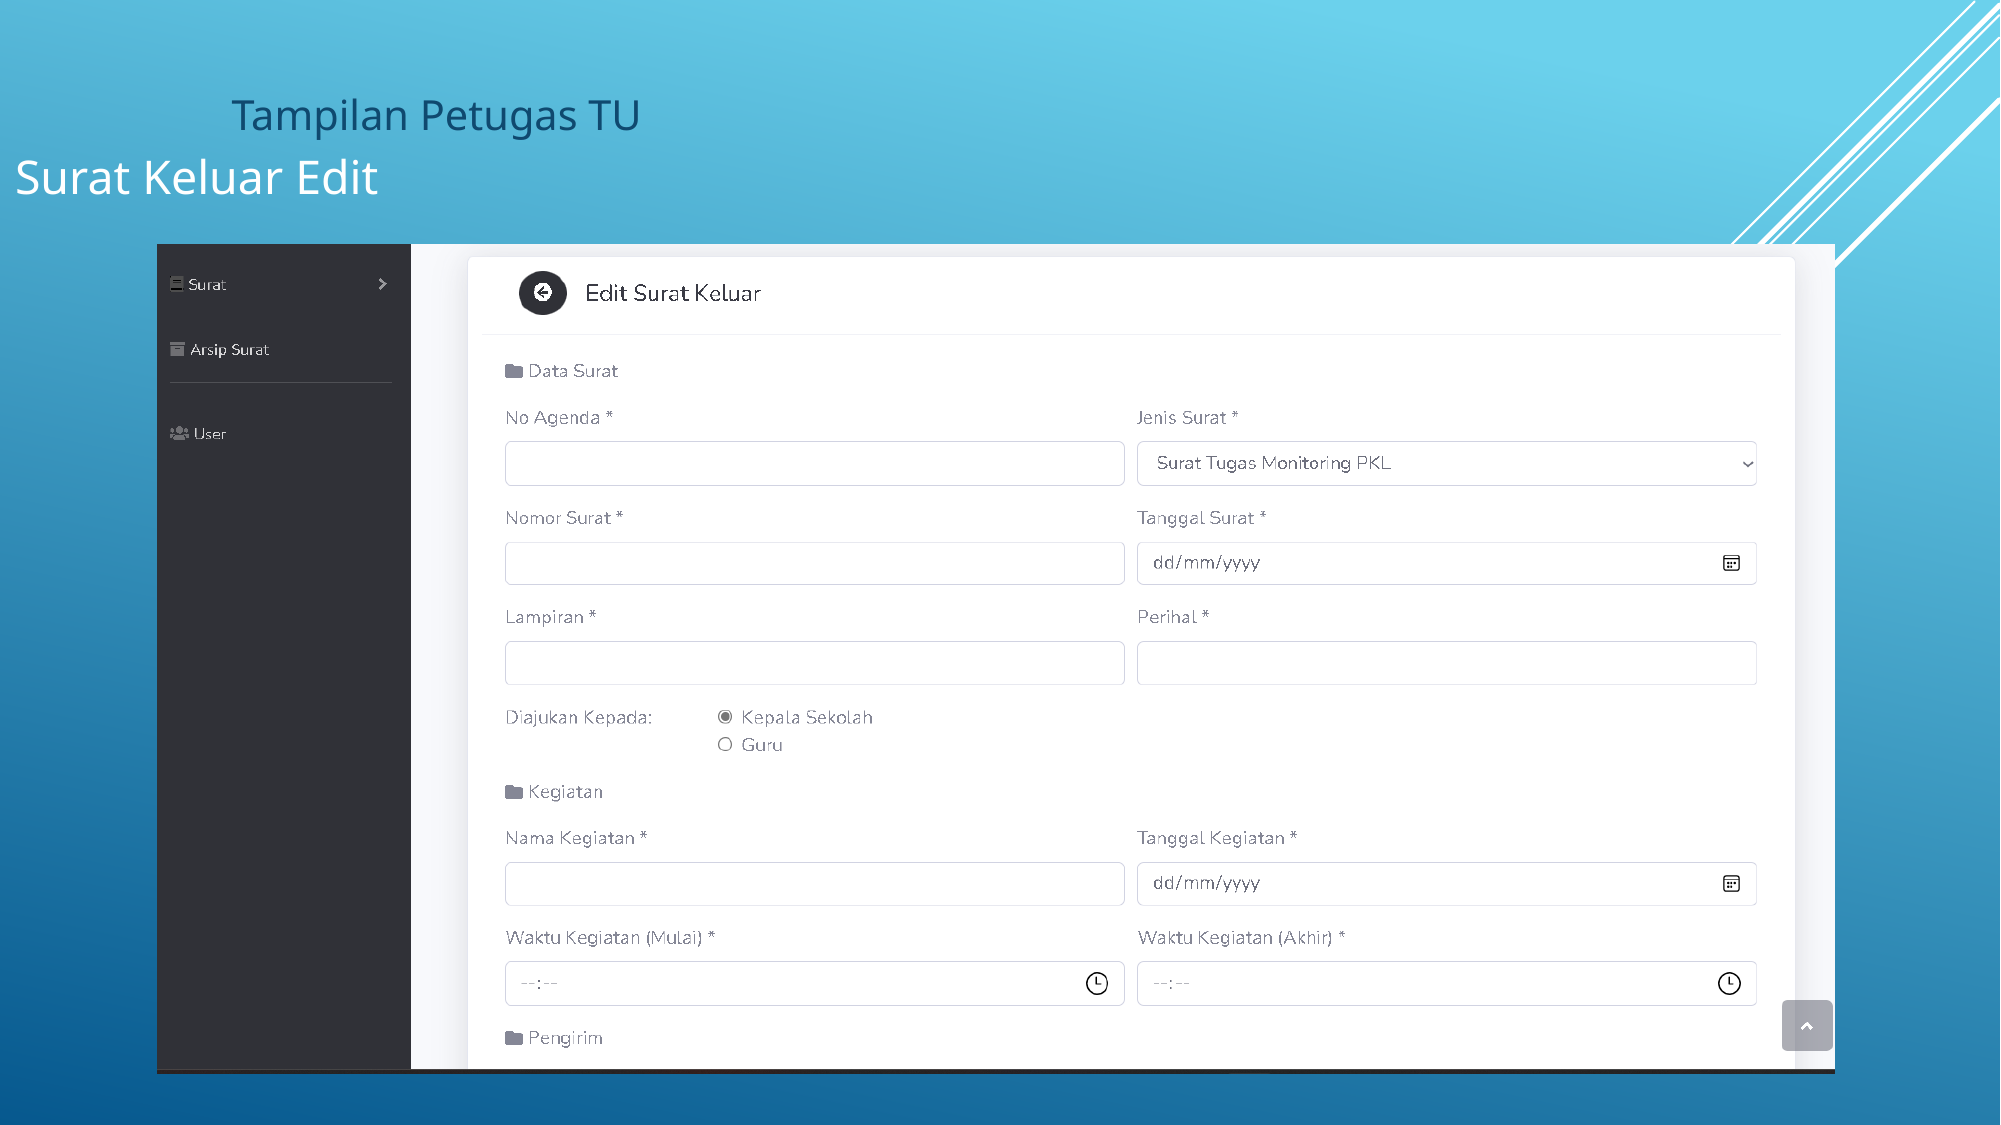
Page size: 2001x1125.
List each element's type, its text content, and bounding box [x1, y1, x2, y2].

text_box Surat Keluar Edit [0, 146, 1038, 213]
subtitle Tampilan Petugas TU [216, 81, 1717, 147]
picture [156, 243, 1836, 1075]
